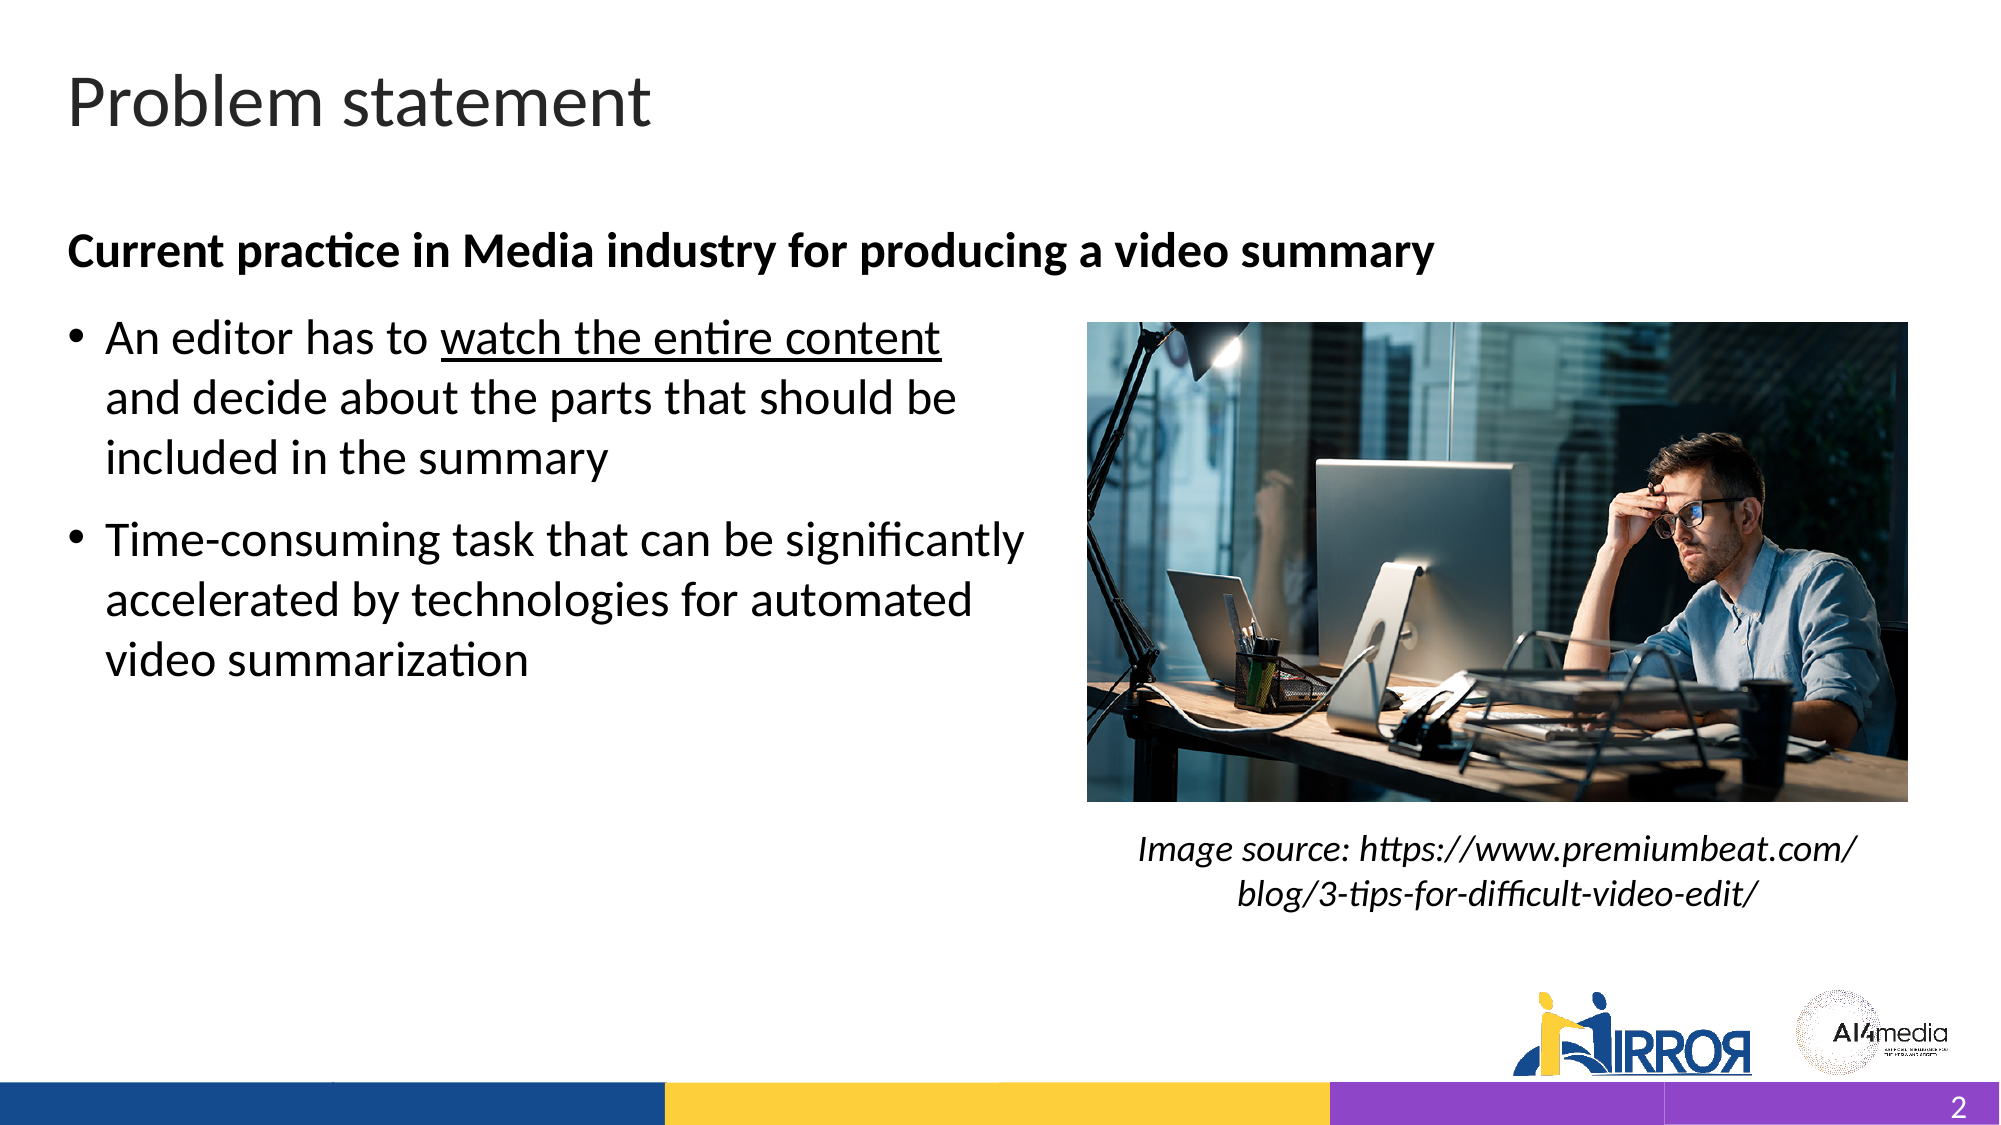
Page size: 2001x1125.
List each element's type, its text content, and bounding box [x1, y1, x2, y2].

list Problem statement [53, 42, 1952, 162]
text_box Image source: https://www.premiumbeat.com/ blog/3-tips-for-difficult-video-edit/ [1087, 816, 1908, 922]
picture [1787, 972, 1956, 1074]
text_box [55, 221, 1100, 784]
picture [1087, 322, 1908, 803]
list Current practice in Media industry for producing a video summary [53, 198, 1503, 305]
picture [1509, 988, 1754, 1082]
text_box An editor has to watch the entire content and decide about the parts that should be included in the summary Time-consuming task that can be significantly accelerated by technologies for automated video summarization [53, 297, 1043, 777]
slide_number 2 [1532, 1074, 1983, 1125]
